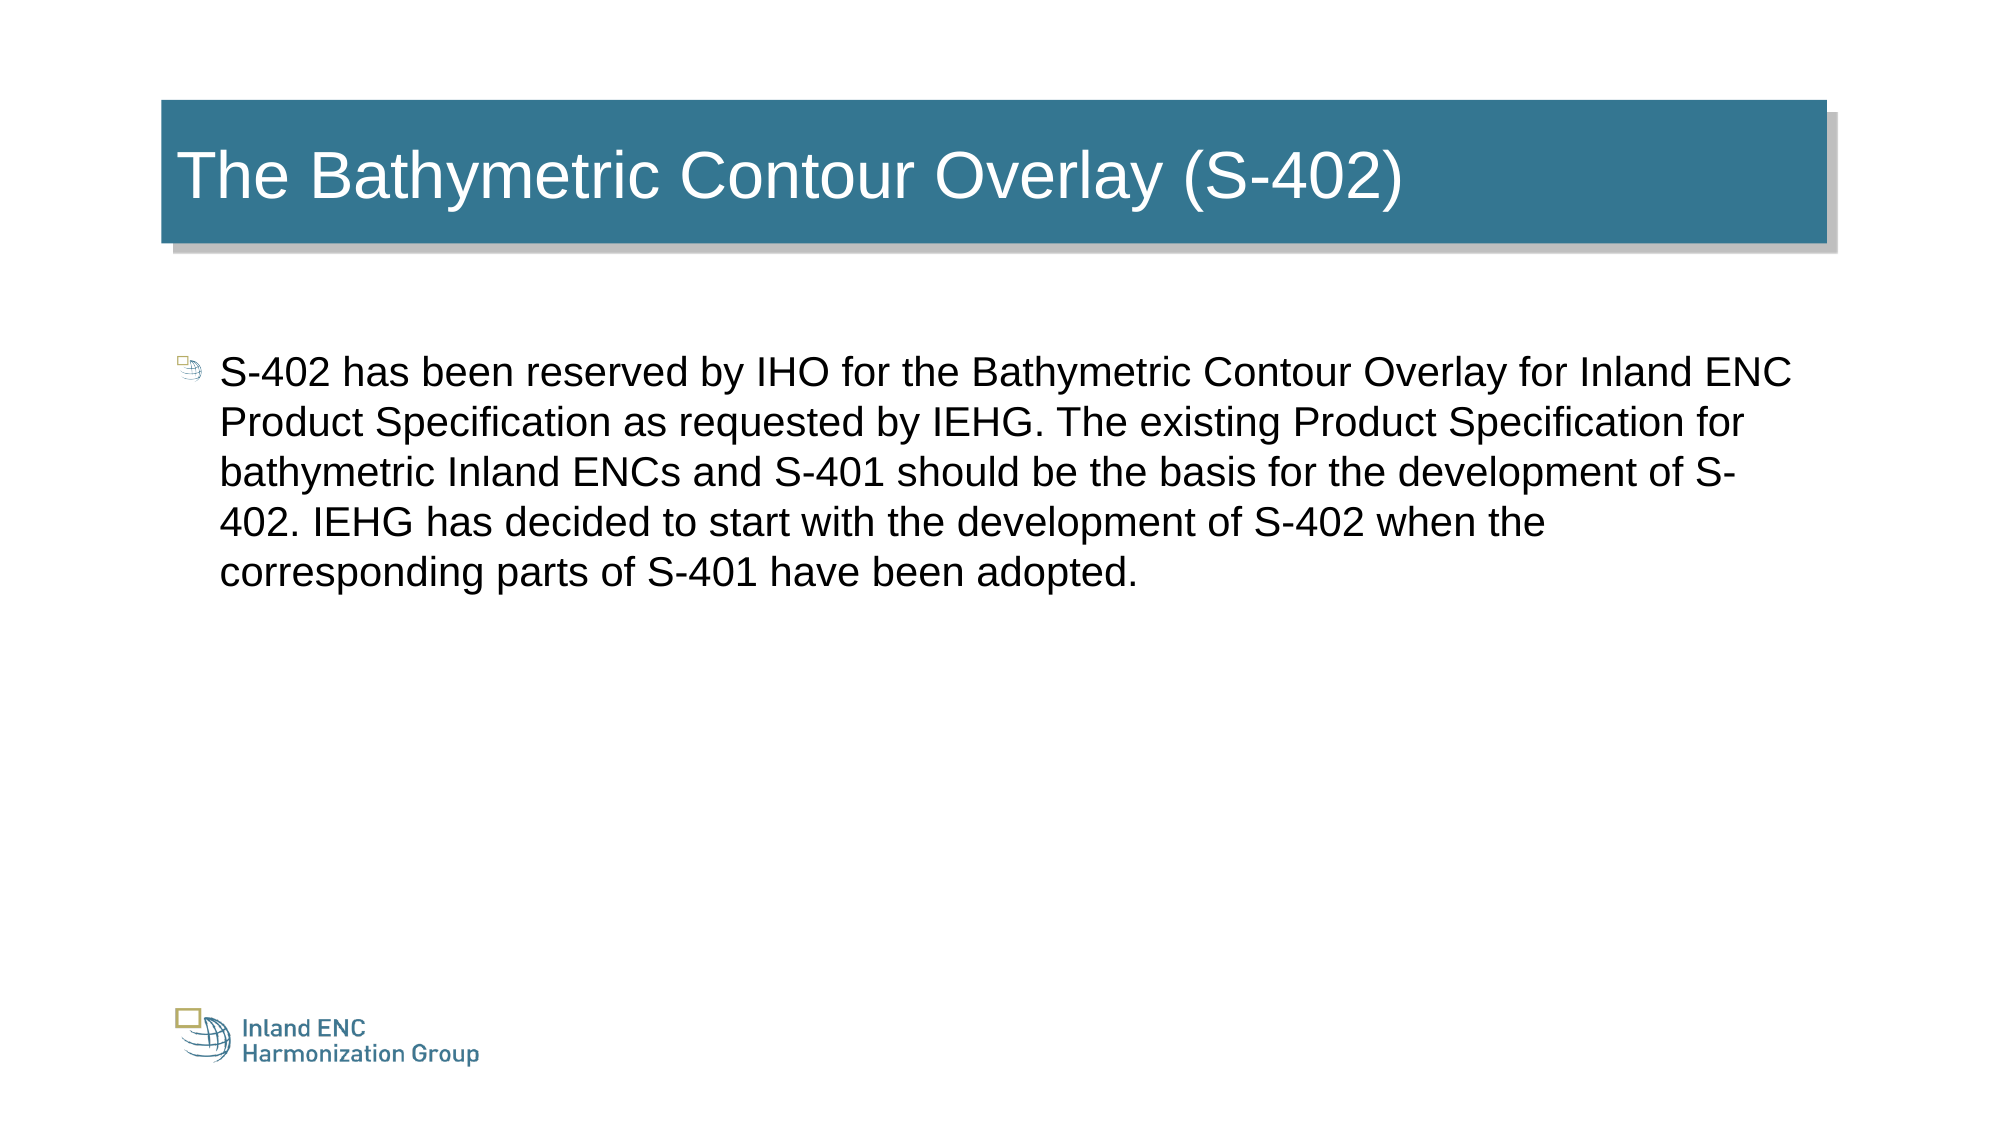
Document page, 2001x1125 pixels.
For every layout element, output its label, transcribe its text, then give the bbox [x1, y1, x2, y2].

picture [176, 355, 204, 385]
text_box The Bathymetric Contour Overlay (S-402) [161, 99, 1827, 244]
picture [173, 1006, 481, 1068]
text_box S-402 has been reserved by IHO for the Bathymetric Contour Overlay for Inland ENC Product Specification as requested by IEHG. The existing Product Specification for bathymetric Inland ENCs and S-401 should be the basis for the development of S-402. IEHG has decided to start with the development of S-402 when the corresponding parts of S-401 have been adopted. [161, 337, 1827, 950]
